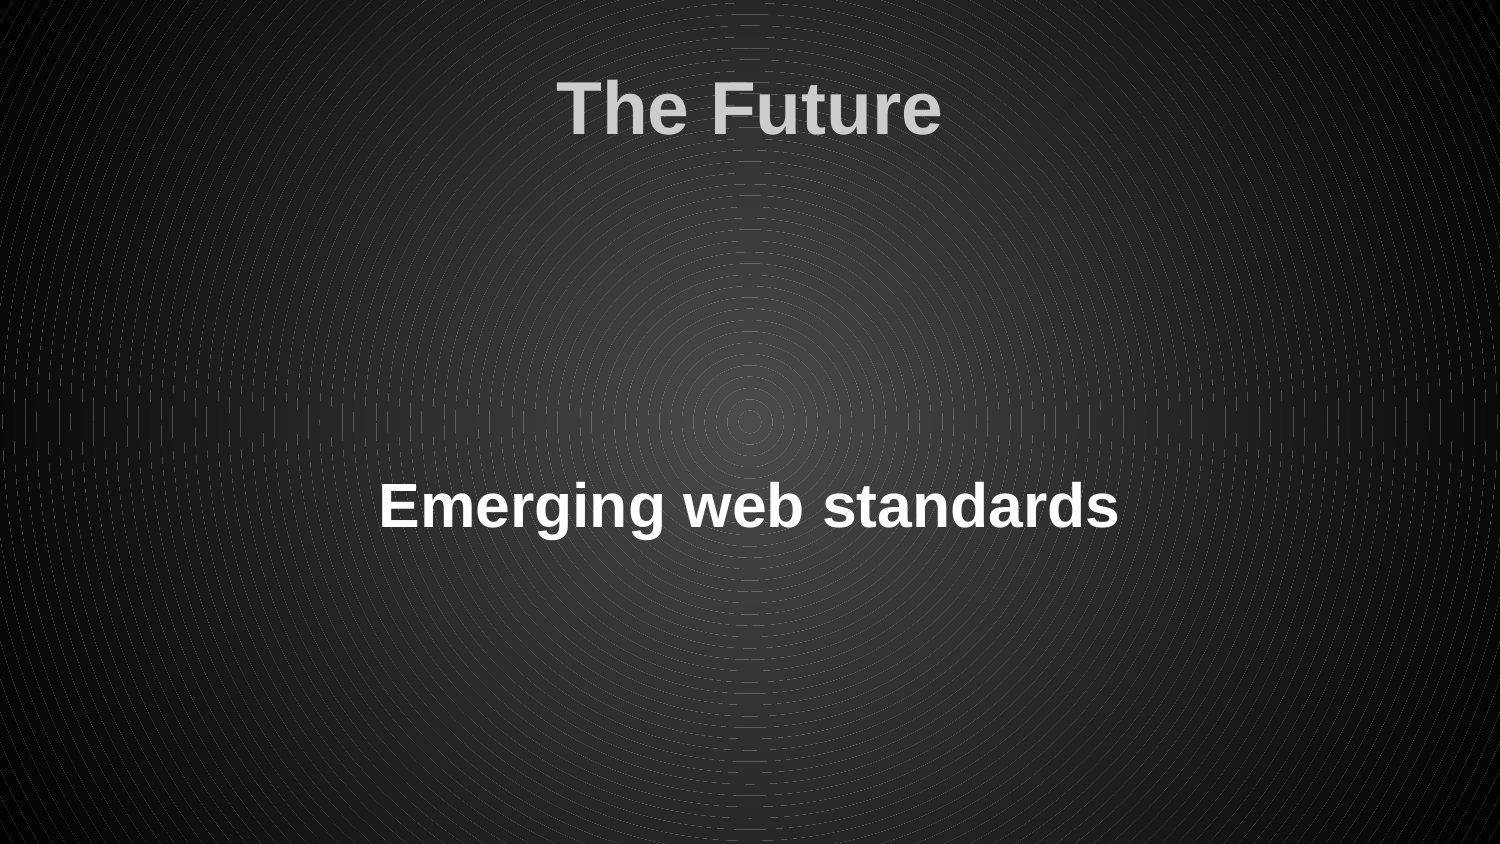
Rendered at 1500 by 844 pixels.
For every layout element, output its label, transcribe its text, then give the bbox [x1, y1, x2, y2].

title The Future [75, 33, 1425, 175]
list Emerging web standards [75, 196, 1425, 808]
